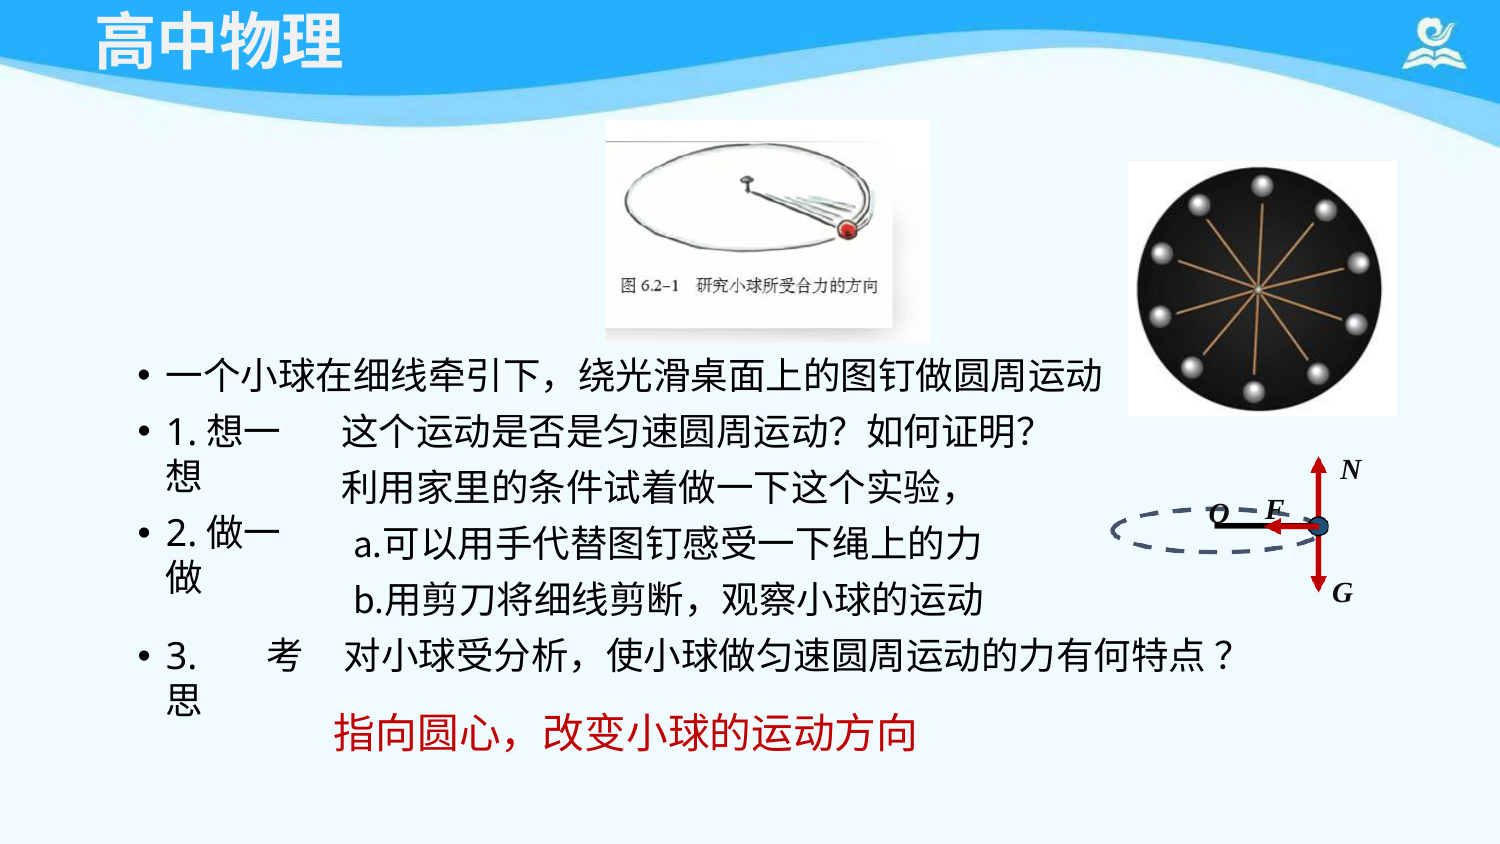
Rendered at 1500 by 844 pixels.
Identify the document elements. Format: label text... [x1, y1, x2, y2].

text_box [1110, 455, 1329, 593]
text_box 考 对小球受分析，使小球做匀速圆周运动的力有何特点 ？ 指向圆心，改变小球的运动方向 [264, 604, 1253, 757]
title 高中物理 [92, 0, 347, 143]
text_box N [1338, 447, 1364, 486]
text_box O [1206, 492, 1232, 530]
text_box [605, 120, 930, 343]
text_box 一个小球在细线牵引下，绕光滑桌面上的图钉做圆周运动 [135, 350, 1106, 398]
text_box F [1263, 487, 1287, 525]
text_box 1.想一想 2.做一做 [135, 395, 307, 600]
text_box [1127, 161, 1397, 416]
text_box 这个运动是否是匀速圆周运动？如何证明？ 利用家里的条件试着做一下这个实验， 可以用手代替图钉感受一下绳上的力 用剪刀将细线剪断，观察小球的运动 [339, 395, 1057, 604]
picture [0, 0, 1500, 844]
text_box 3.思 [135, 630, 232, 723]
text_box G [1330, 571, 1356, 609]
